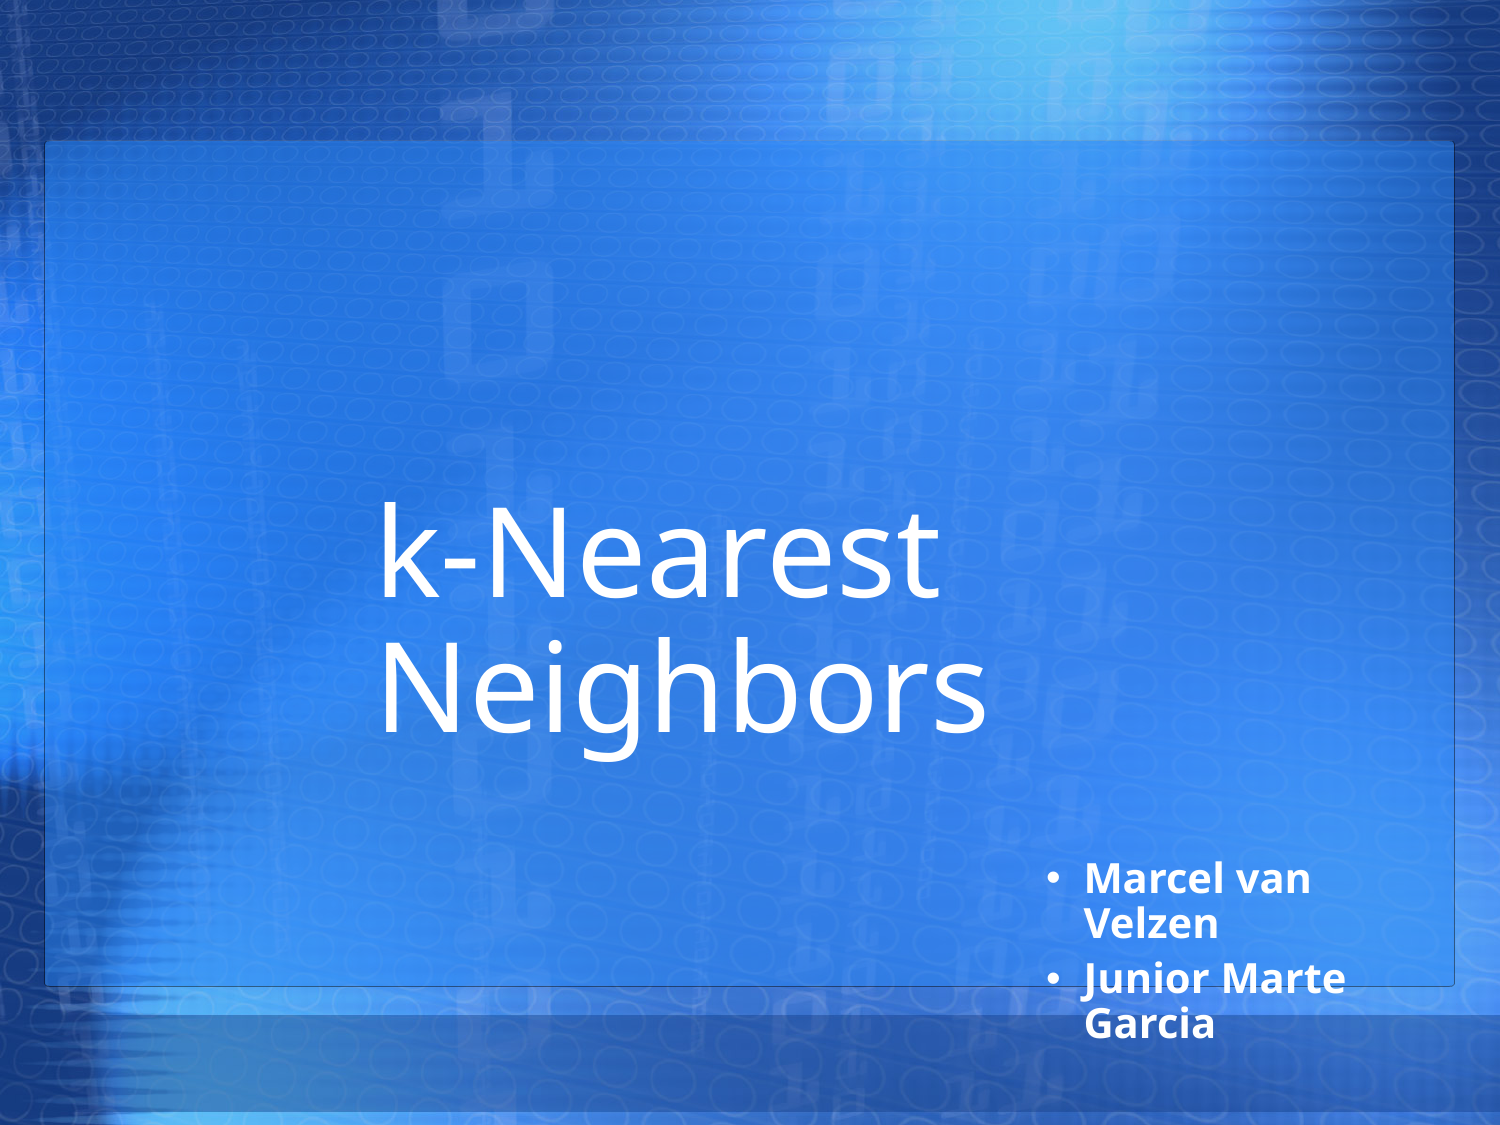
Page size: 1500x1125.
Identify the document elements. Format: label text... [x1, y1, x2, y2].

title k-Nearest Neighbors [359, 562, 1438, 688]
picture [0, 0, 1500, 1125]
subtitle Marcel van Velzen Junior Marte Garcia [1031, 849, 1469, 975]
